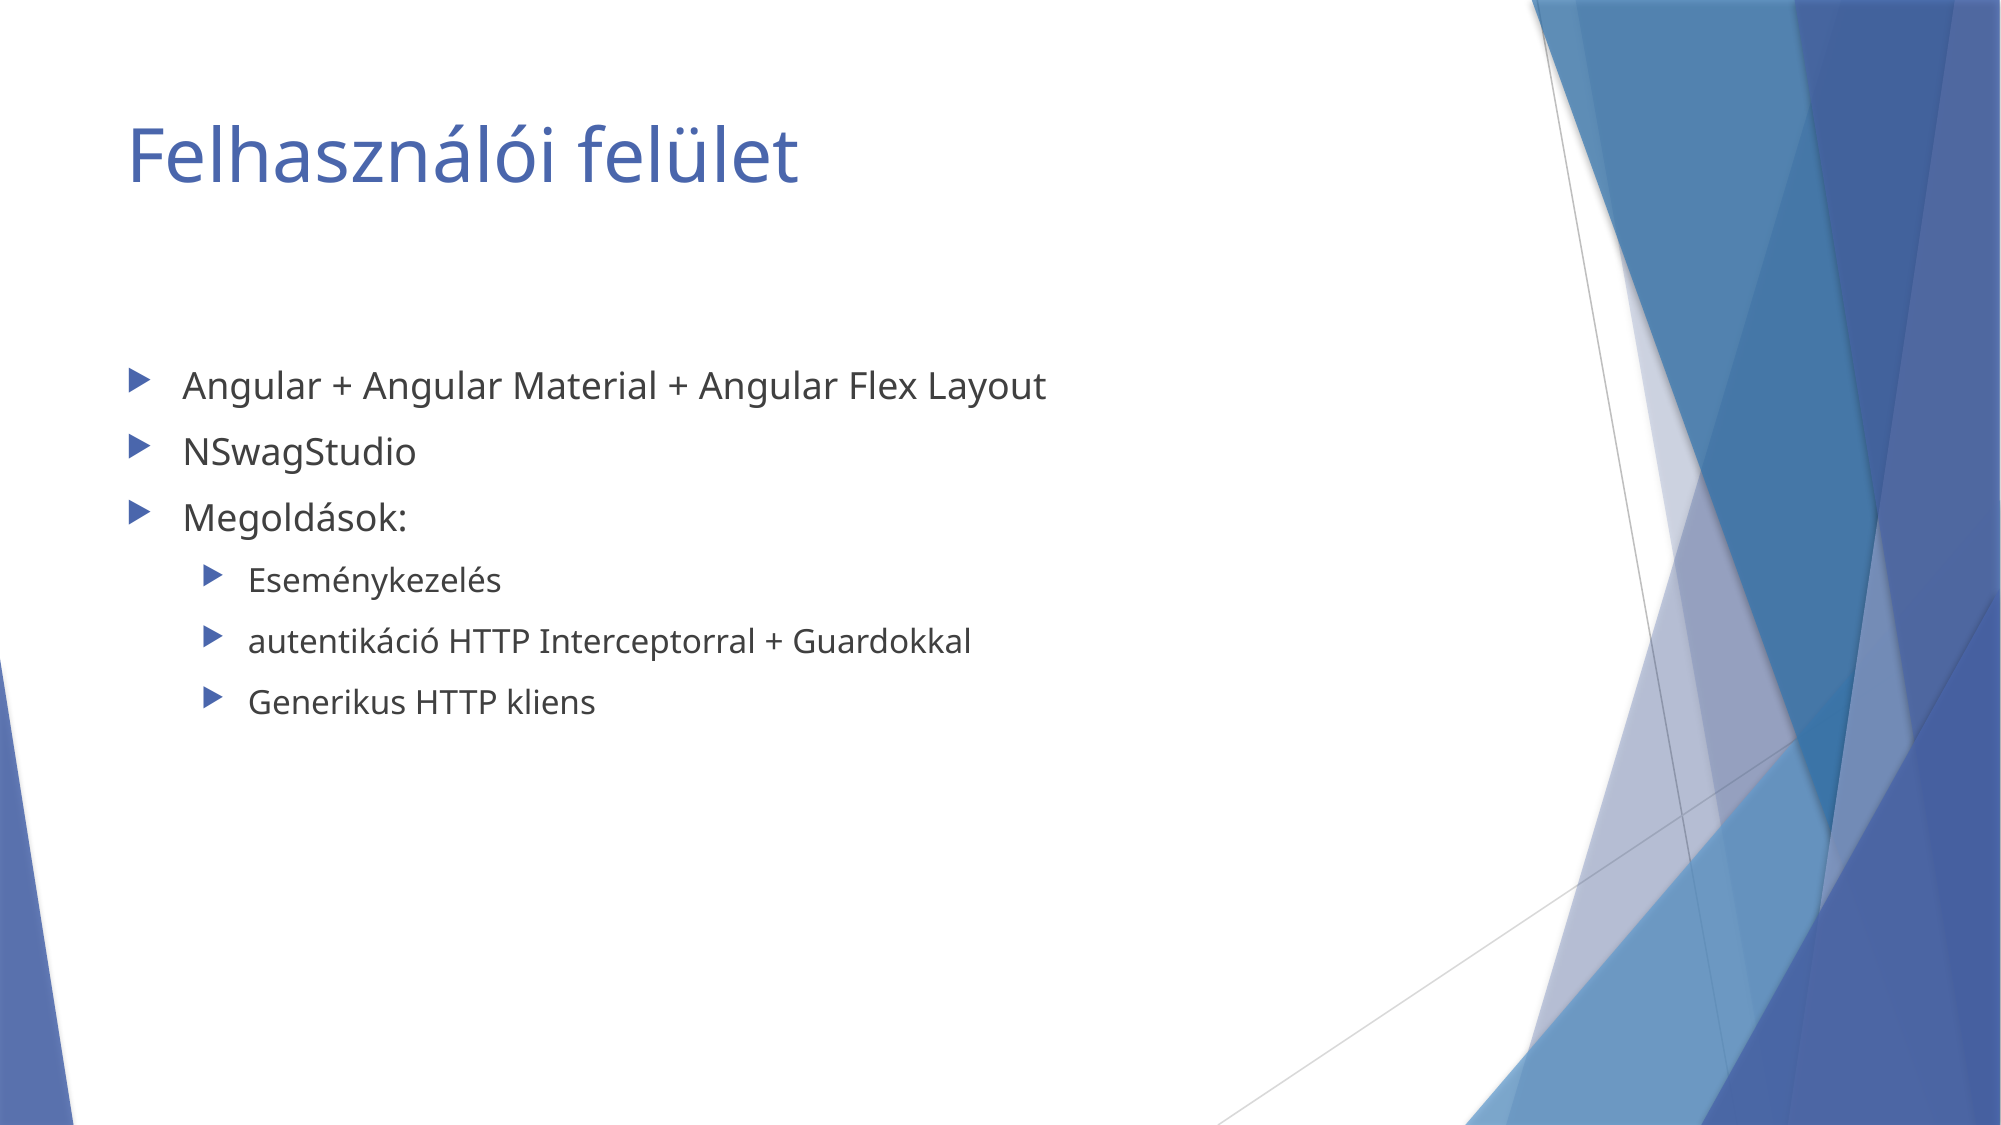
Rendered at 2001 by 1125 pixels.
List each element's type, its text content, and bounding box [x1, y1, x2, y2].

list Angular + Angular Material + Angular Flex Layout NSwagStudio Megoldások: Eseménykezelés autentikáció HTTP Interceptorral + Guardokkal Generikus HTTP kliens [111, 354, 1522, 992]
title Felhasználói felület [111, 99, 1522, 317]
